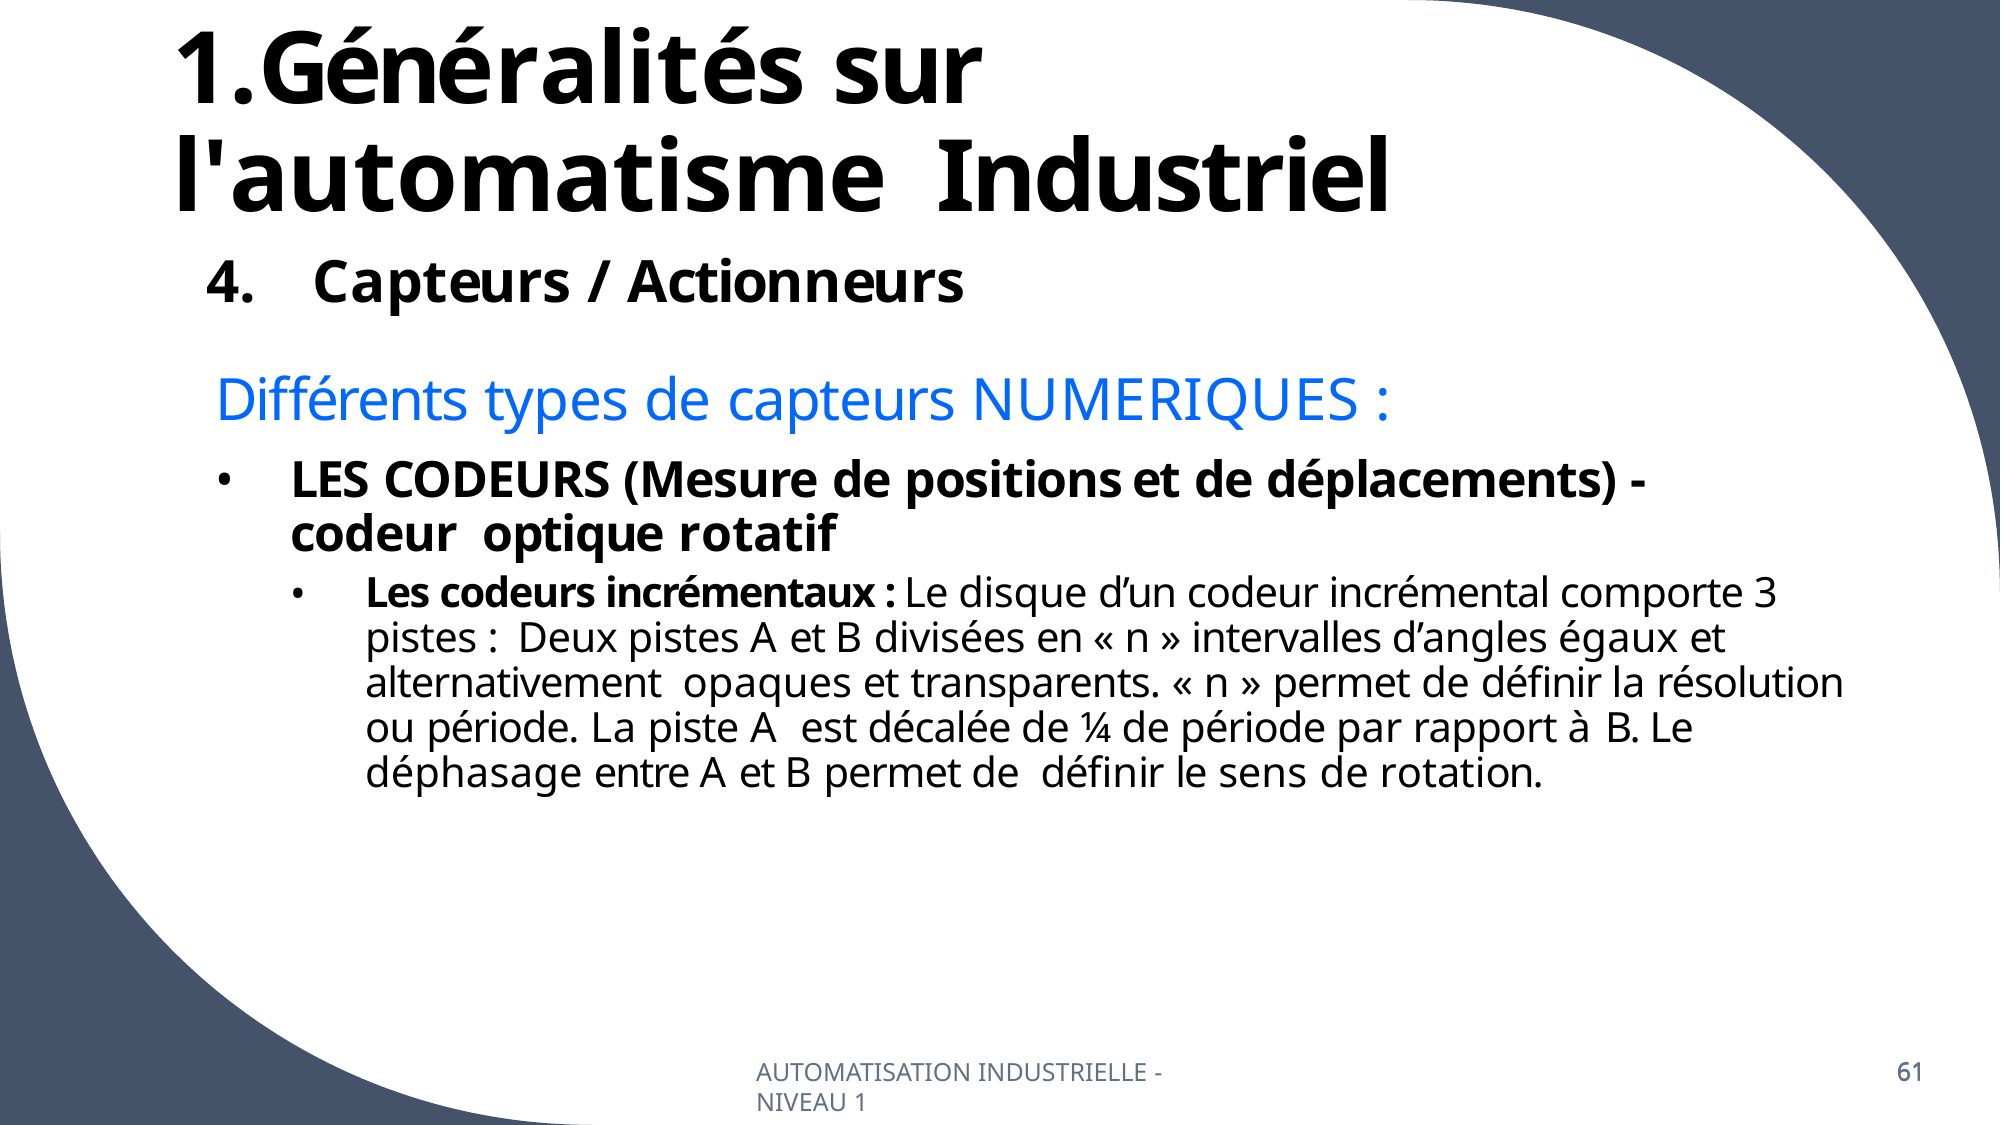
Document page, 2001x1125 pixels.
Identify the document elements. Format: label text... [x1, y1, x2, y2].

text_box Capteurs / Actionneurs Différents types de capteurs NUMERIQUES : LES CODEURS (Mesure de positions et de déplacements) -codeur optique rotatif Les codeurs incrémentaux : Le disque d’un codeur incrémental comporte 3 pistes : Deux pistes A et B divisées en « n » intervalles d’angles égaux et alternativement opaques et transparents. « n » permet de définir la résolution ou période. La piste A est décalée de ¼ de période par rapport à B. Le déphasage entre A et B permet de définir le sens de rotation. [204, 241, 1871, 797]
slide_number 61 [1890, 1055, 1930, 1090]
footer AUTOMATISATION INDUSTRIELLE - NIVEAU 1 [753, 1055, 1247, 1125]
title 1.Généralités sur l'automatisme Industriel [170, 0, 1555, 232]
